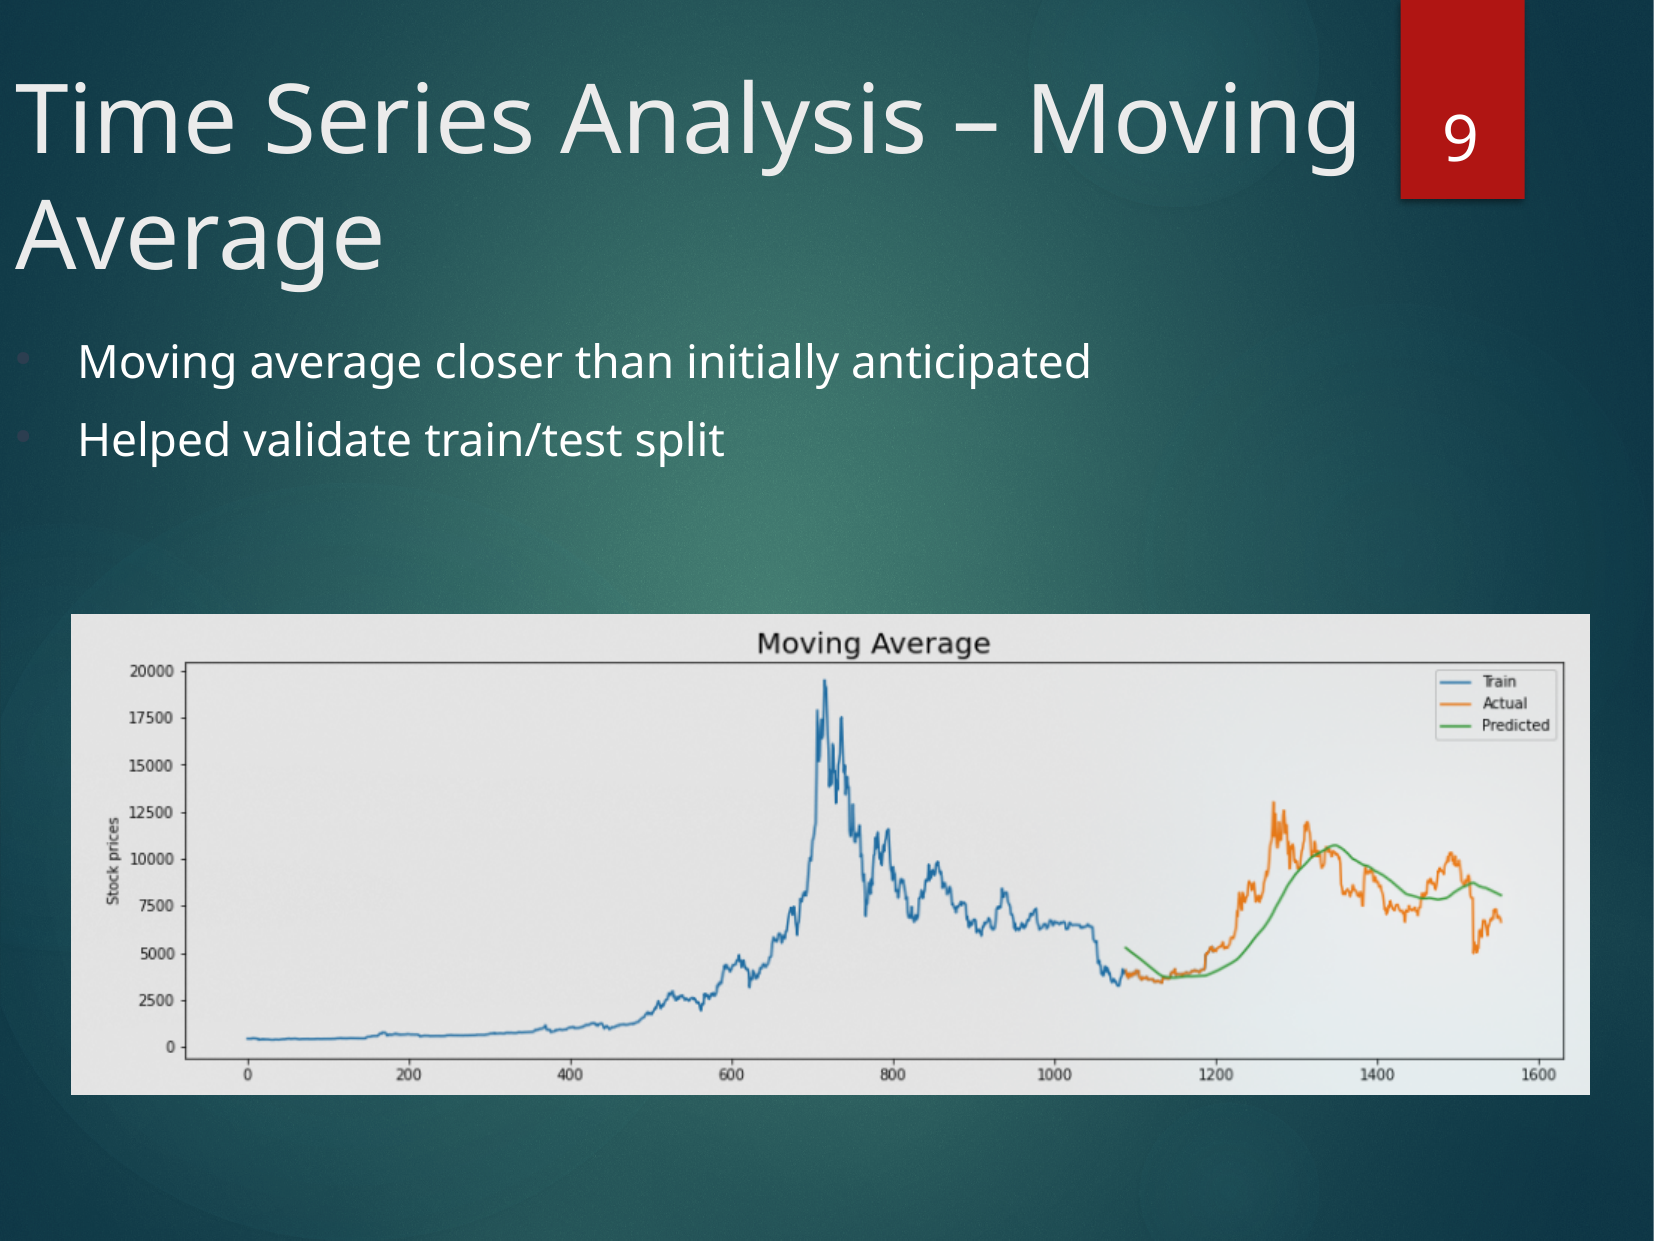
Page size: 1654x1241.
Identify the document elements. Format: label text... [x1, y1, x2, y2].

title Time Series Analysis – Moving Average [0, 49, 1536, 207]
list Moving average closer than initially anticipated Helped validate train/test split [0, 324, 1246, 555]
picture [71, 614, 1591, 1096]
